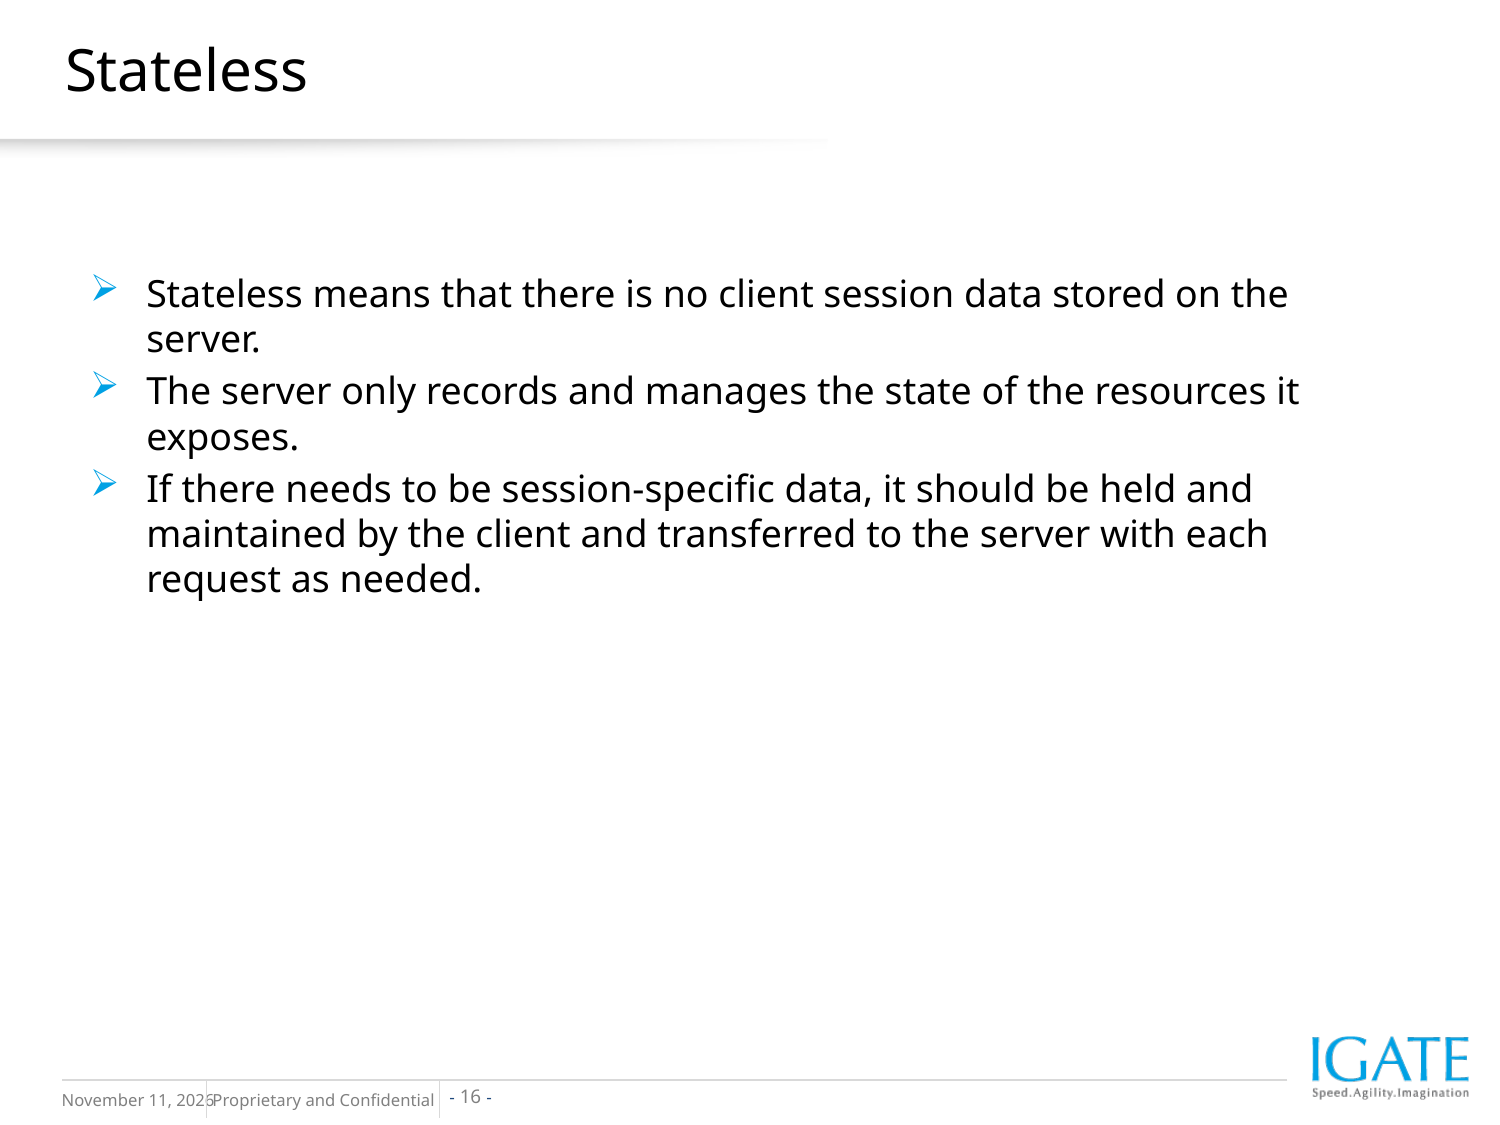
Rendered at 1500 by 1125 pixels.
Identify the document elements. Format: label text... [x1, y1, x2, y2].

title Stateless [50, 3, 1400, 134]
list Stateless means that there is no client session data stored on the server. The server only records and manages the state of the resources it exposes. If there needs to be session-specific data, it should be held and maintained by the client and transferred to the server with each request as needed. [75, 262, 1425, 1005]
picture [1304, 1028, 1475, 1105]
picture [0, 112, 919, 174]
